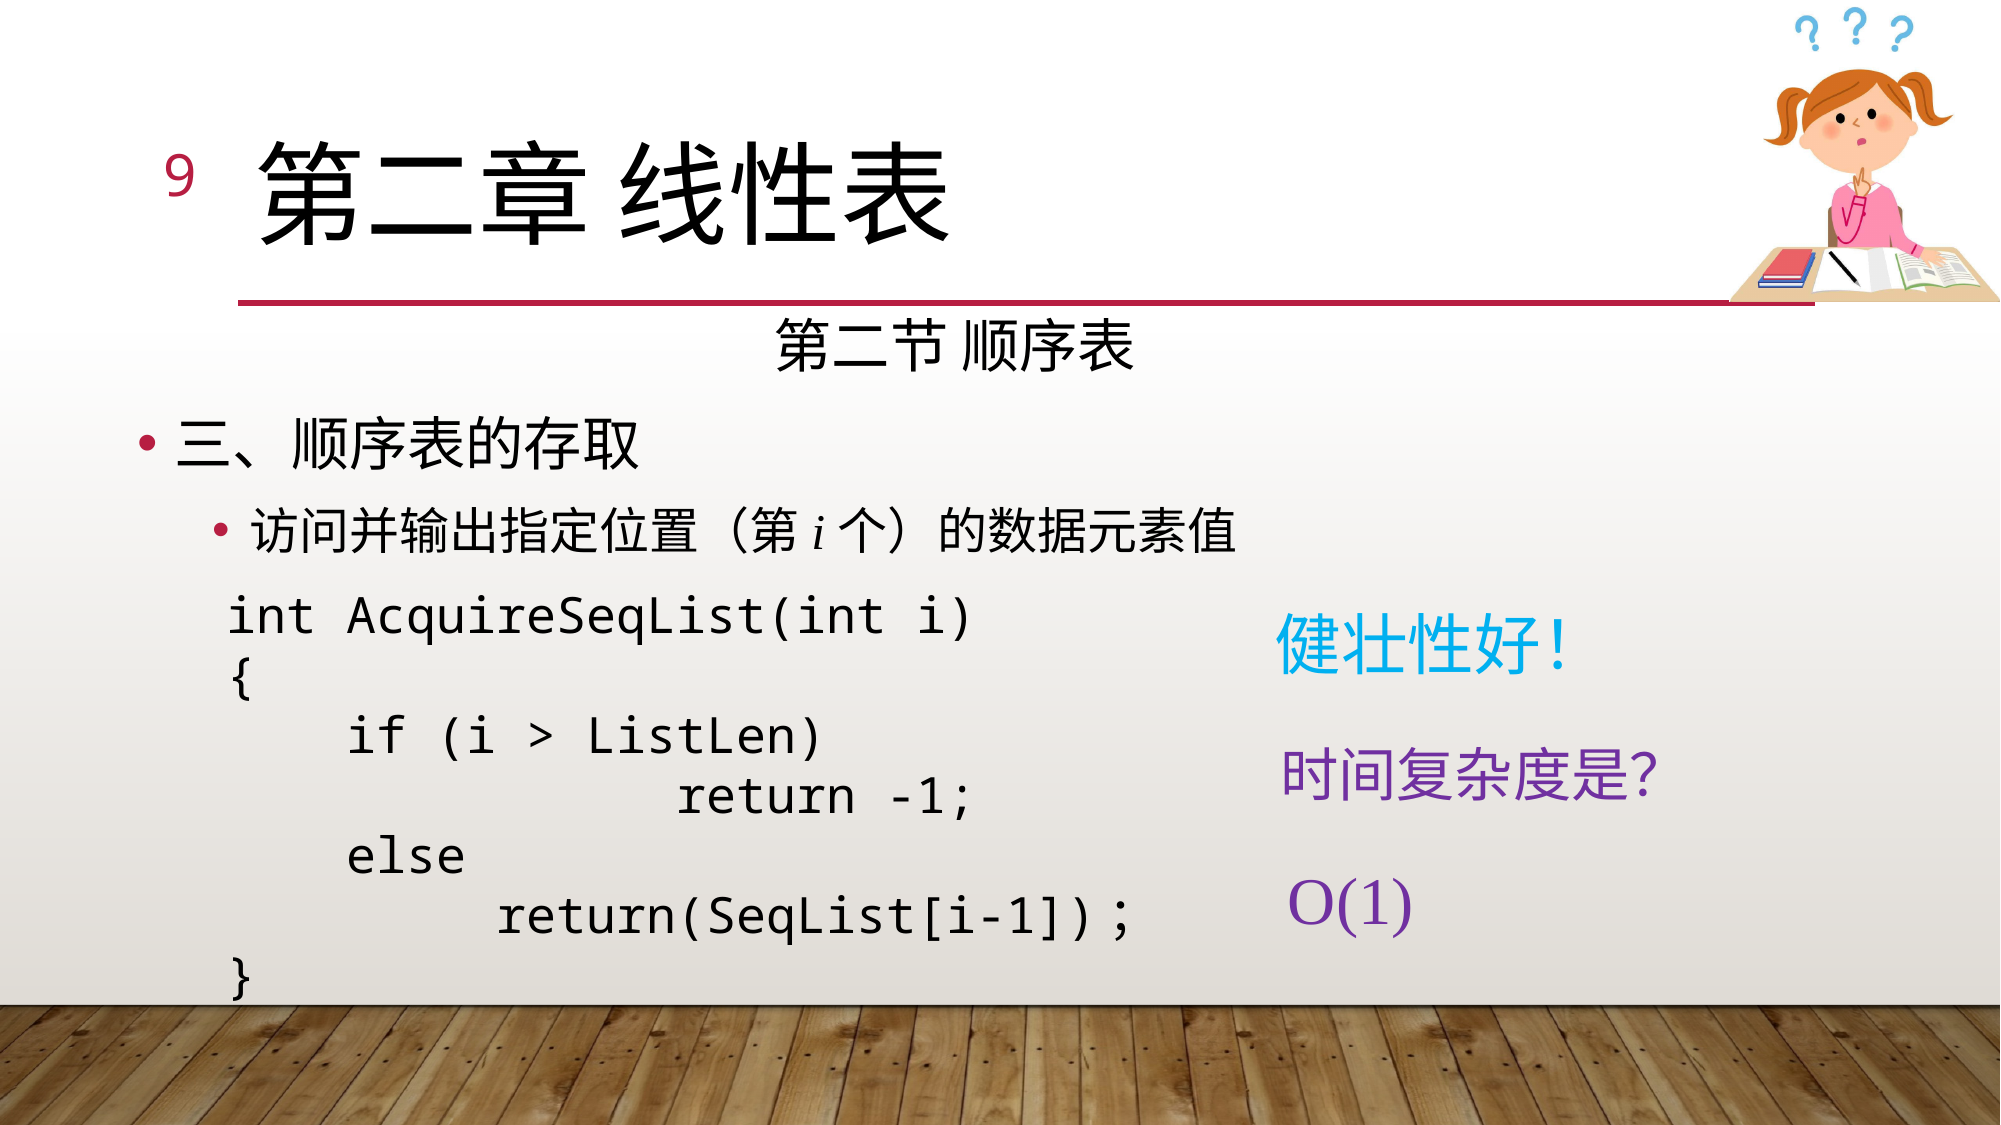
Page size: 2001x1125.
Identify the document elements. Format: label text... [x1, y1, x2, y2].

picture [0, 1005, 2000, 1125]
picture [1729, 3, 2000, 302]
list 三、顺序表的存取 访问并输出指定位置（第i个）的数据元素值 [122, 385, 1841, 1029]
text_box 健壮性好！ [1259, 595, 1624, 691]
slide_number 9 [78, 131, 212, 214]
title 第二章 线性表 [238, 131, 1814, 305]
text_box 时间复杂度是？ [1265, 730, 1703, 816]
text_box O(1) [1273, 850, 1430, 945]
text_box 第二节 顺序表 [758, 301, 1485, 387]
text_box int AcquireSeqList(int i) { if (i > ListLen) return -1; else return(SeqList[i-1])； } [211, 576, 1878, 1011]
